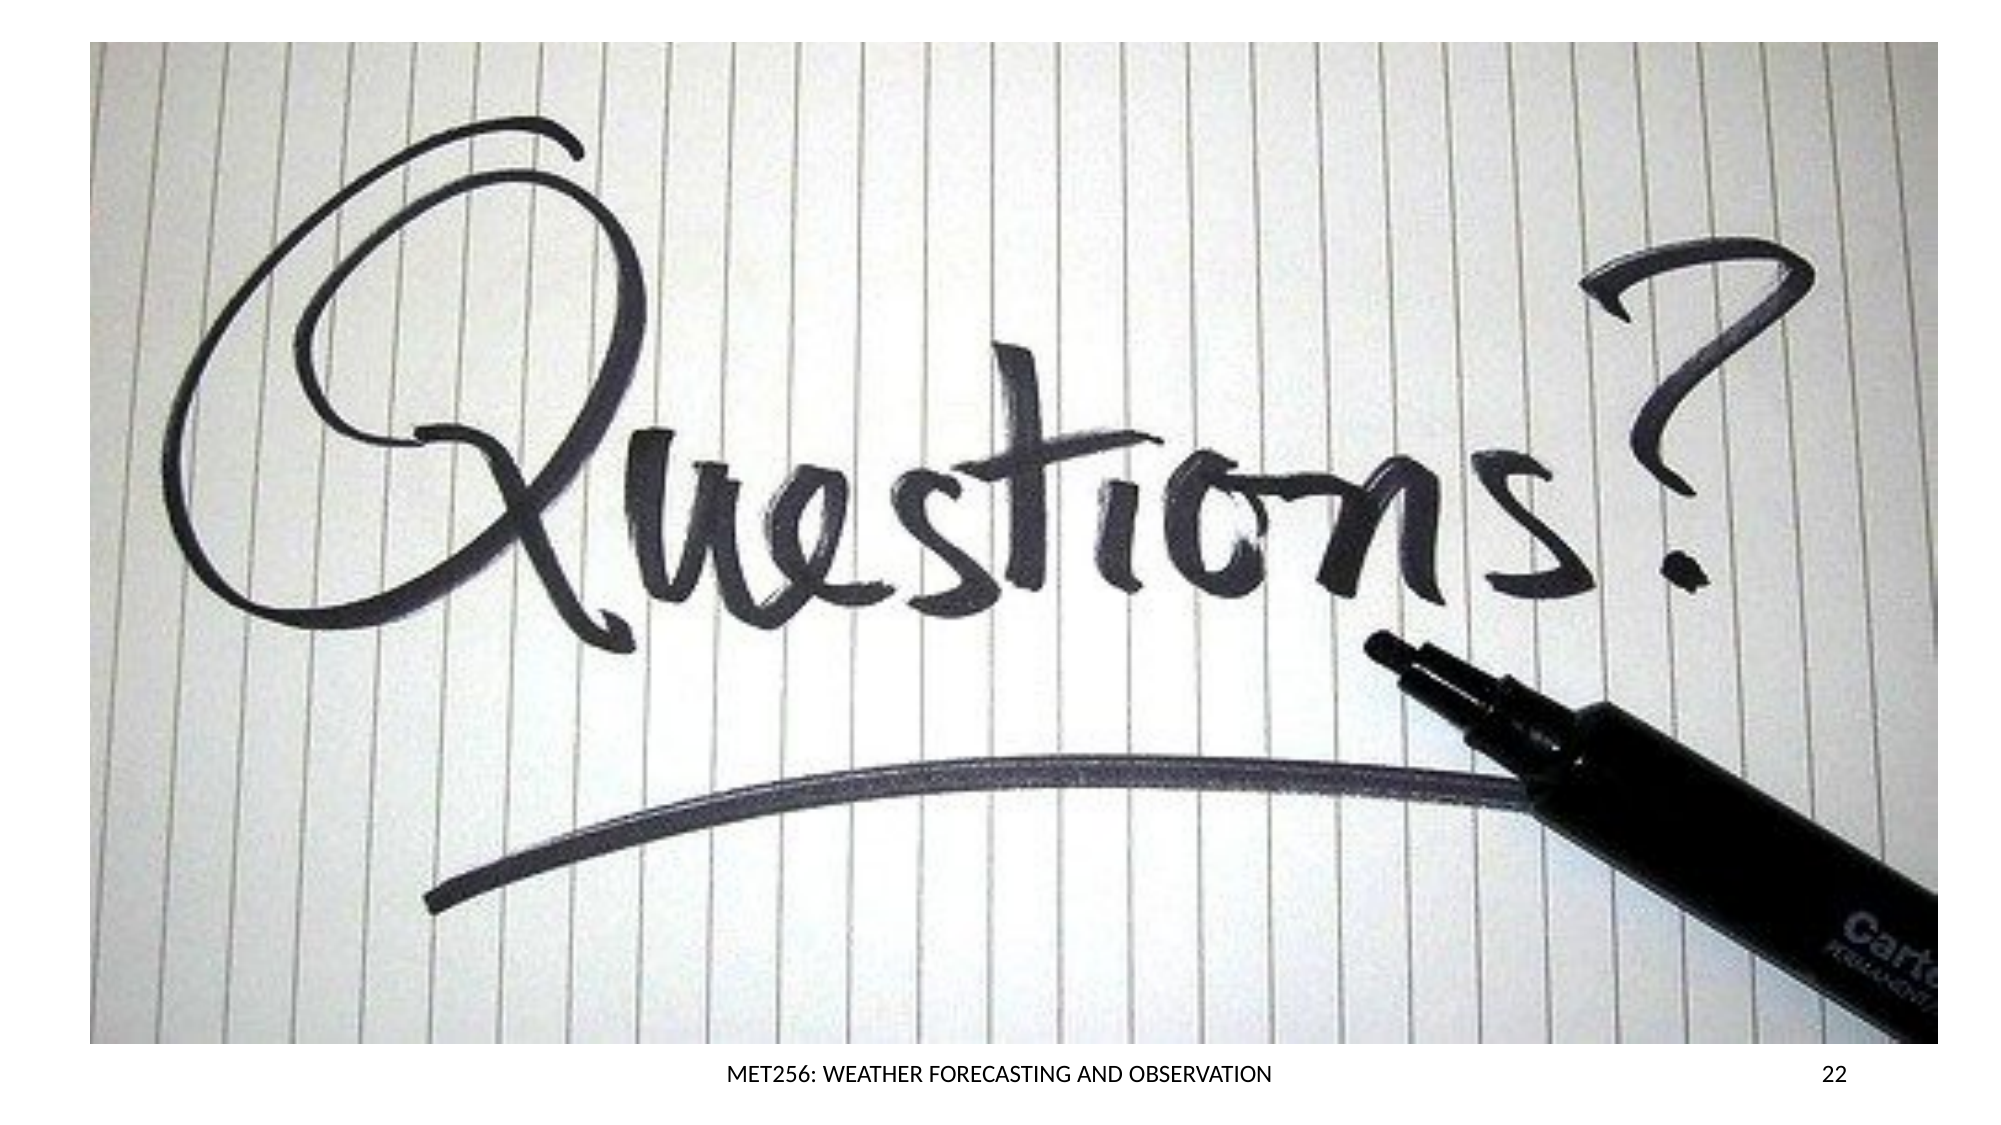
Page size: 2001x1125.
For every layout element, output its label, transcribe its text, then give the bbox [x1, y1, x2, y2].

footer MET256: WEATHER FORECASTING AND OBSERVATION [662, 1045, 1338, 1103]
picture [89, 42, 1938, 1045]
slide_number 22 [1412, 1045, 1863, 1103]
